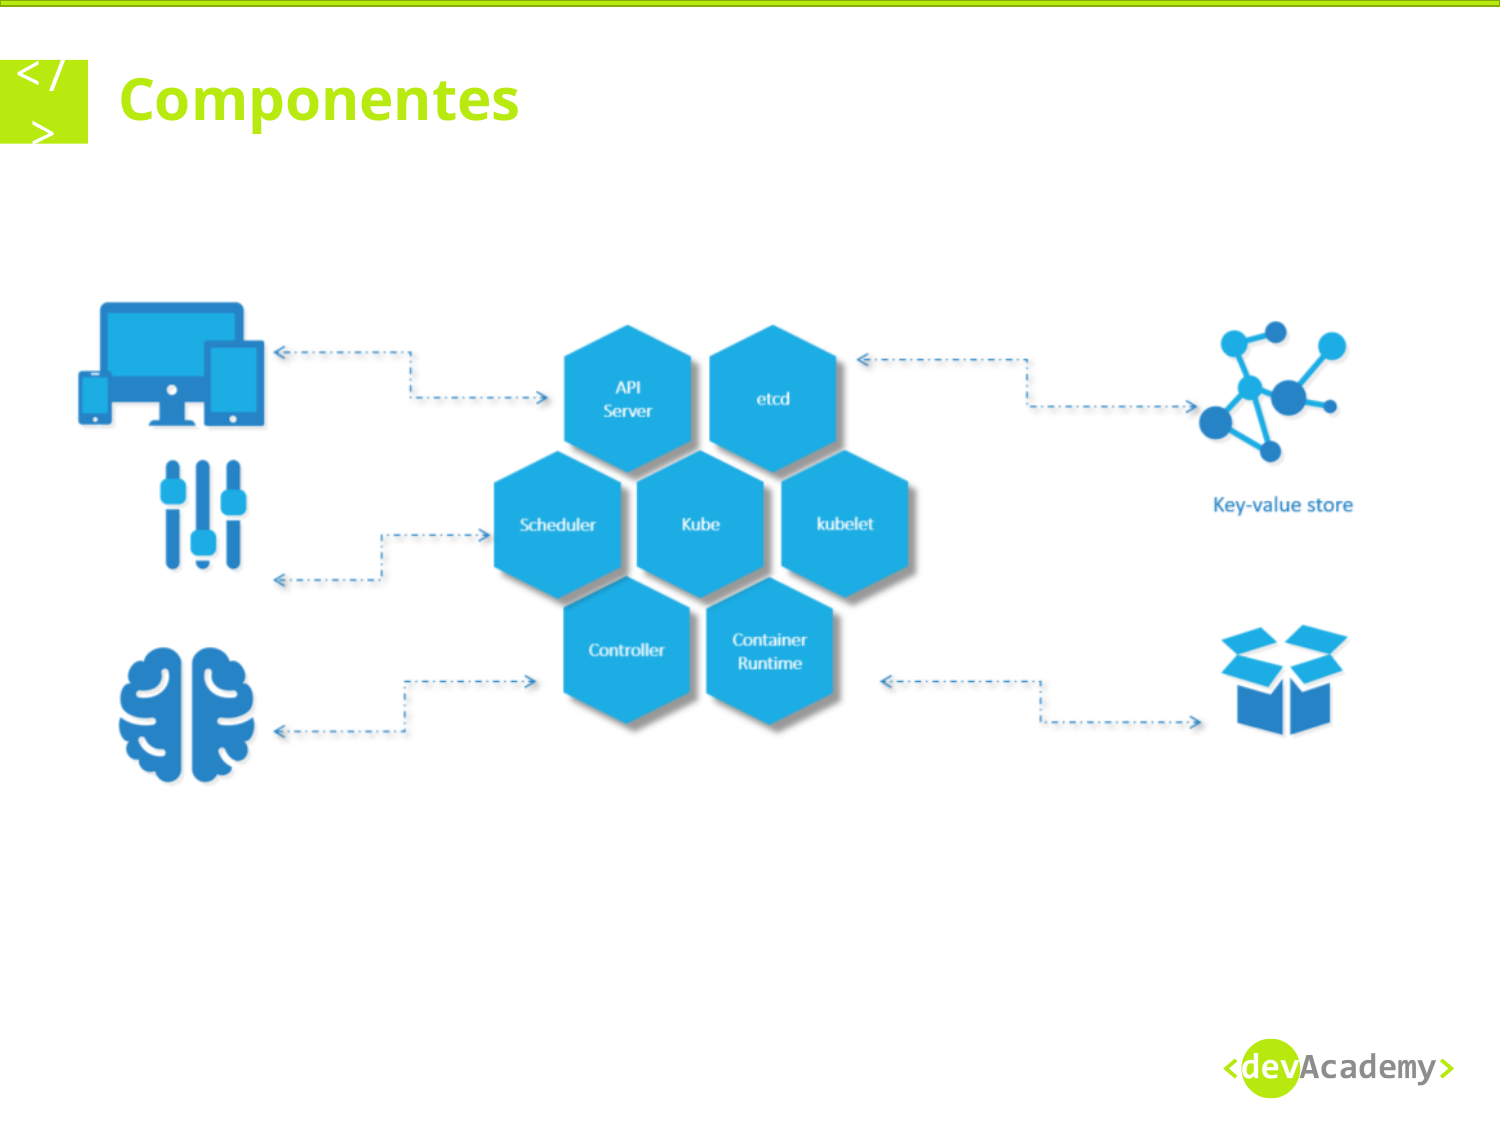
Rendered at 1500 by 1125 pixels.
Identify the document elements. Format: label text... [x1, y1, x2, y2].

picture [28, 276, 1458, 821]
title Componentes [103, 59, 1458, 144]
picture [1218, 1036, 1458, 1102]
